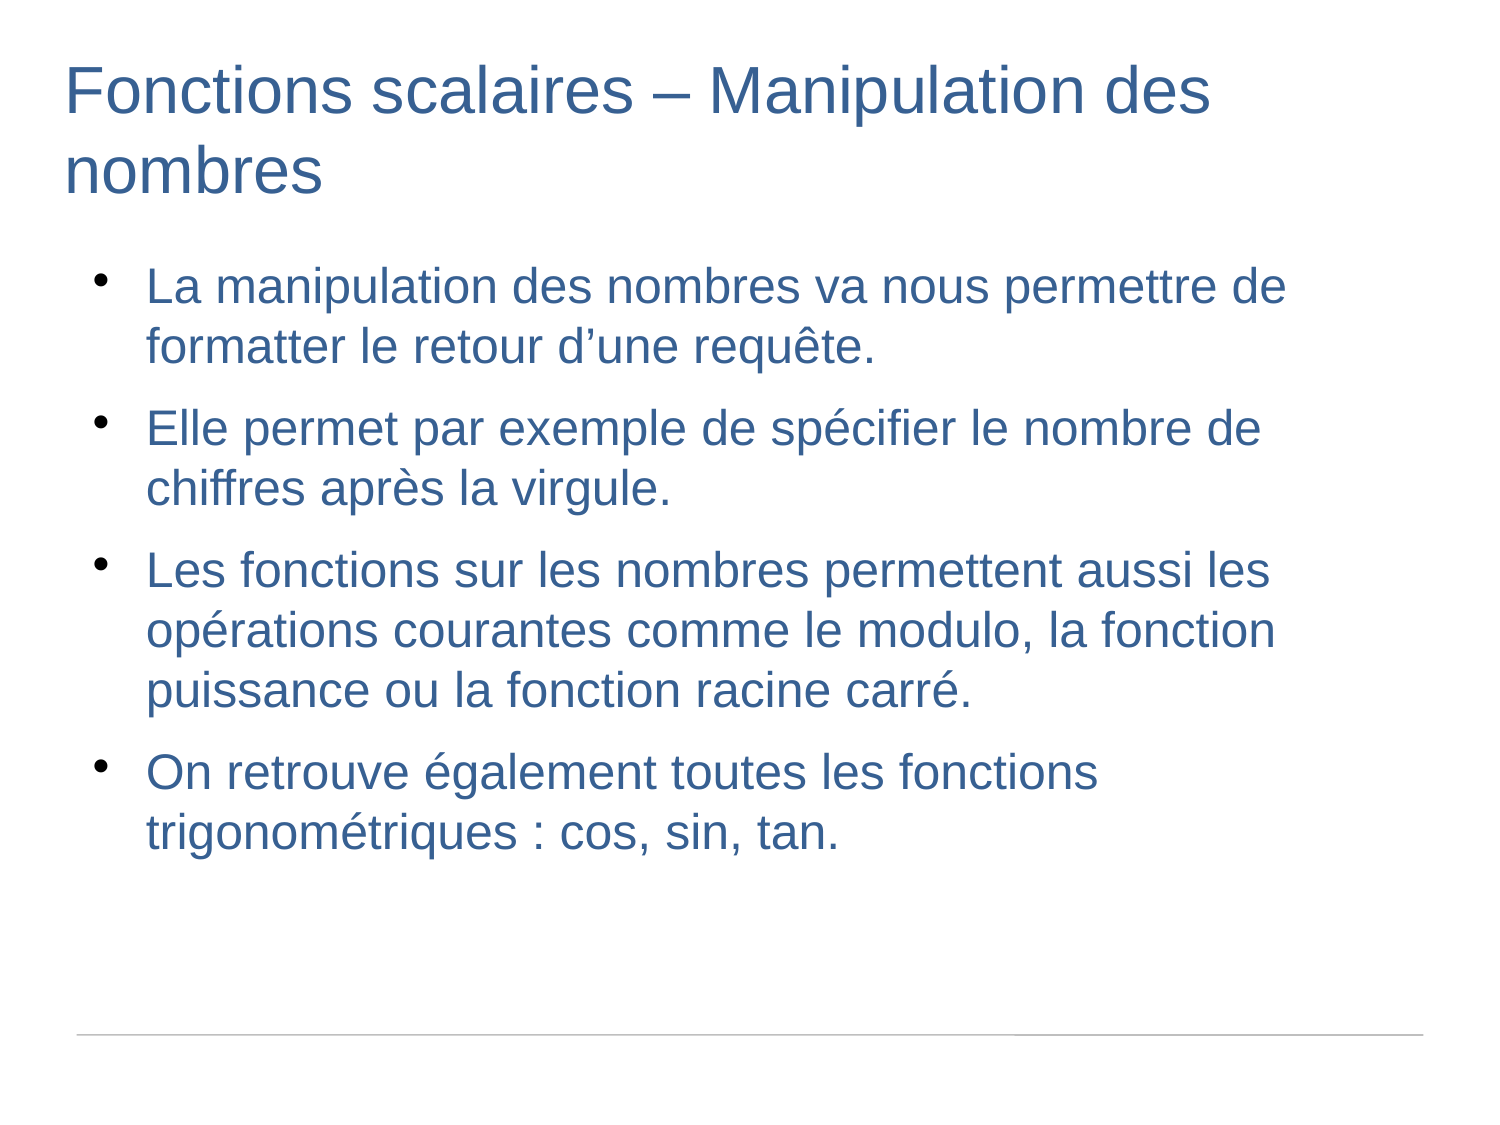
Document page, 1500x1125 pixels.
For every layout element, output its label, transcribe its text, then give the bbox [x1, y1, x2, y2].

text_box La manipulation des nombres va nous permettre de formatter le retour d’une requête. Elle permet par exemple de spécifier le nombre de chiffres après la virgule. Les fonctions sur les nombres permettent aussi les opérations courantes comme le modulo, la fonction puissance ou la fonction racine carré. On retrouve également toutes les fonctions trigonométriques : cos, sin, tan. [75, 253, 1425, 1005]
text_box Fonctions scalaires – Manipulation des nombres [64, 46, 1415, 234]
